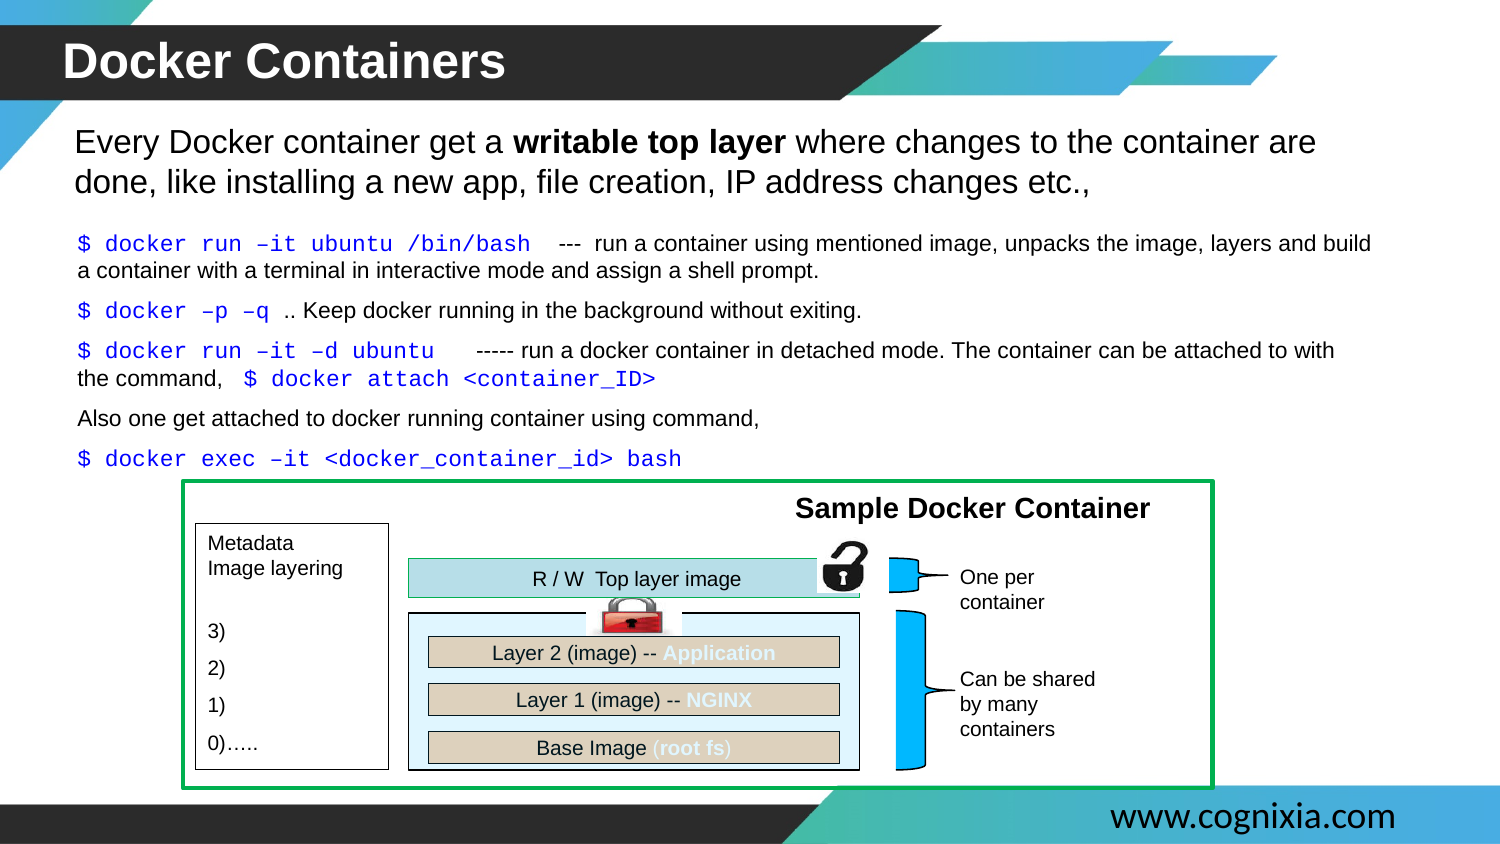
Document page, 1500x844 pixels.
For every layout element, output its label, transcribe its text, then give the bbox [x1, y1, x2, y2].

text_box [182, 480, 1223, 789]
text_box Every Docker container get a writable top layer where changes to the container are done, like installing a new app, file creation, IP address changes etc., [62, 114, 1388, 207]
picture [0, 0, 1500, 844]
title Docker Containers [62, 0, 1413, 126]
text_box $ docker run –it ubuntu /bin/bash --- run a container using mentioned image, unpacks the image, layers and build a container with a terminal in interactive mode and assign a shell prompt. $ docker –p –q .. Keep docker running in the background without exiting. $ docker run –it –d ubuntu ----- run a docker container in detached mode. The container can be attached to with the command, $ docker attach <container_ID> Also one get attached to docker running container using command, $ docker exec –it <docker_container_id> bash [62, 221, 1388, 479]
